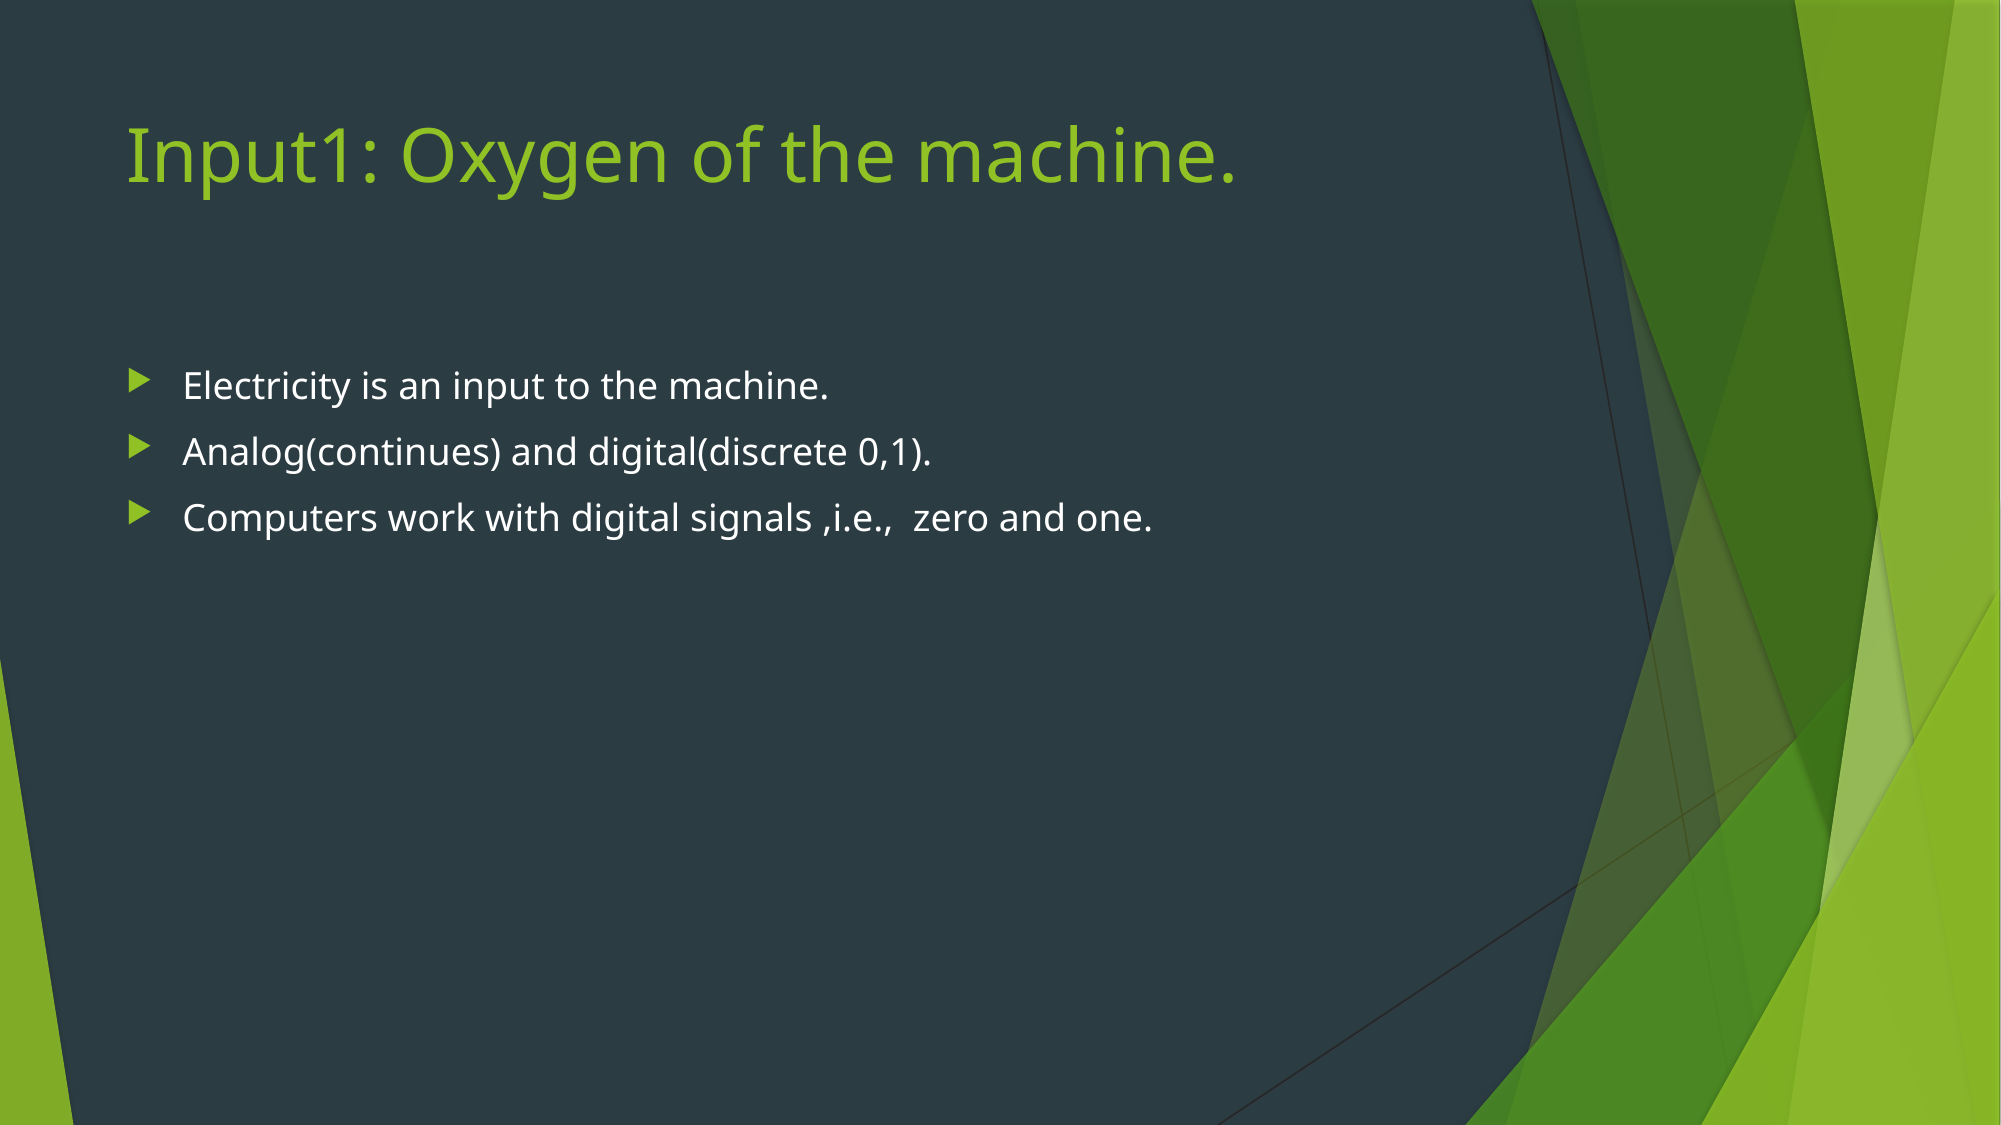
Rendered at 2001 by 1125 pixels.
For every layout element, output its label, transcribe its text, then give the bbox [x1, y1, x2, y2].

list Electricity is an input to the machine. Analog(continues) and digital(discrete 0,1). Computers work with digital signals ,i.e., zero and one. [111, 354, 1522, 992]
title Input1: Oxygen of the machine. [111, 99, 1522, 317]
